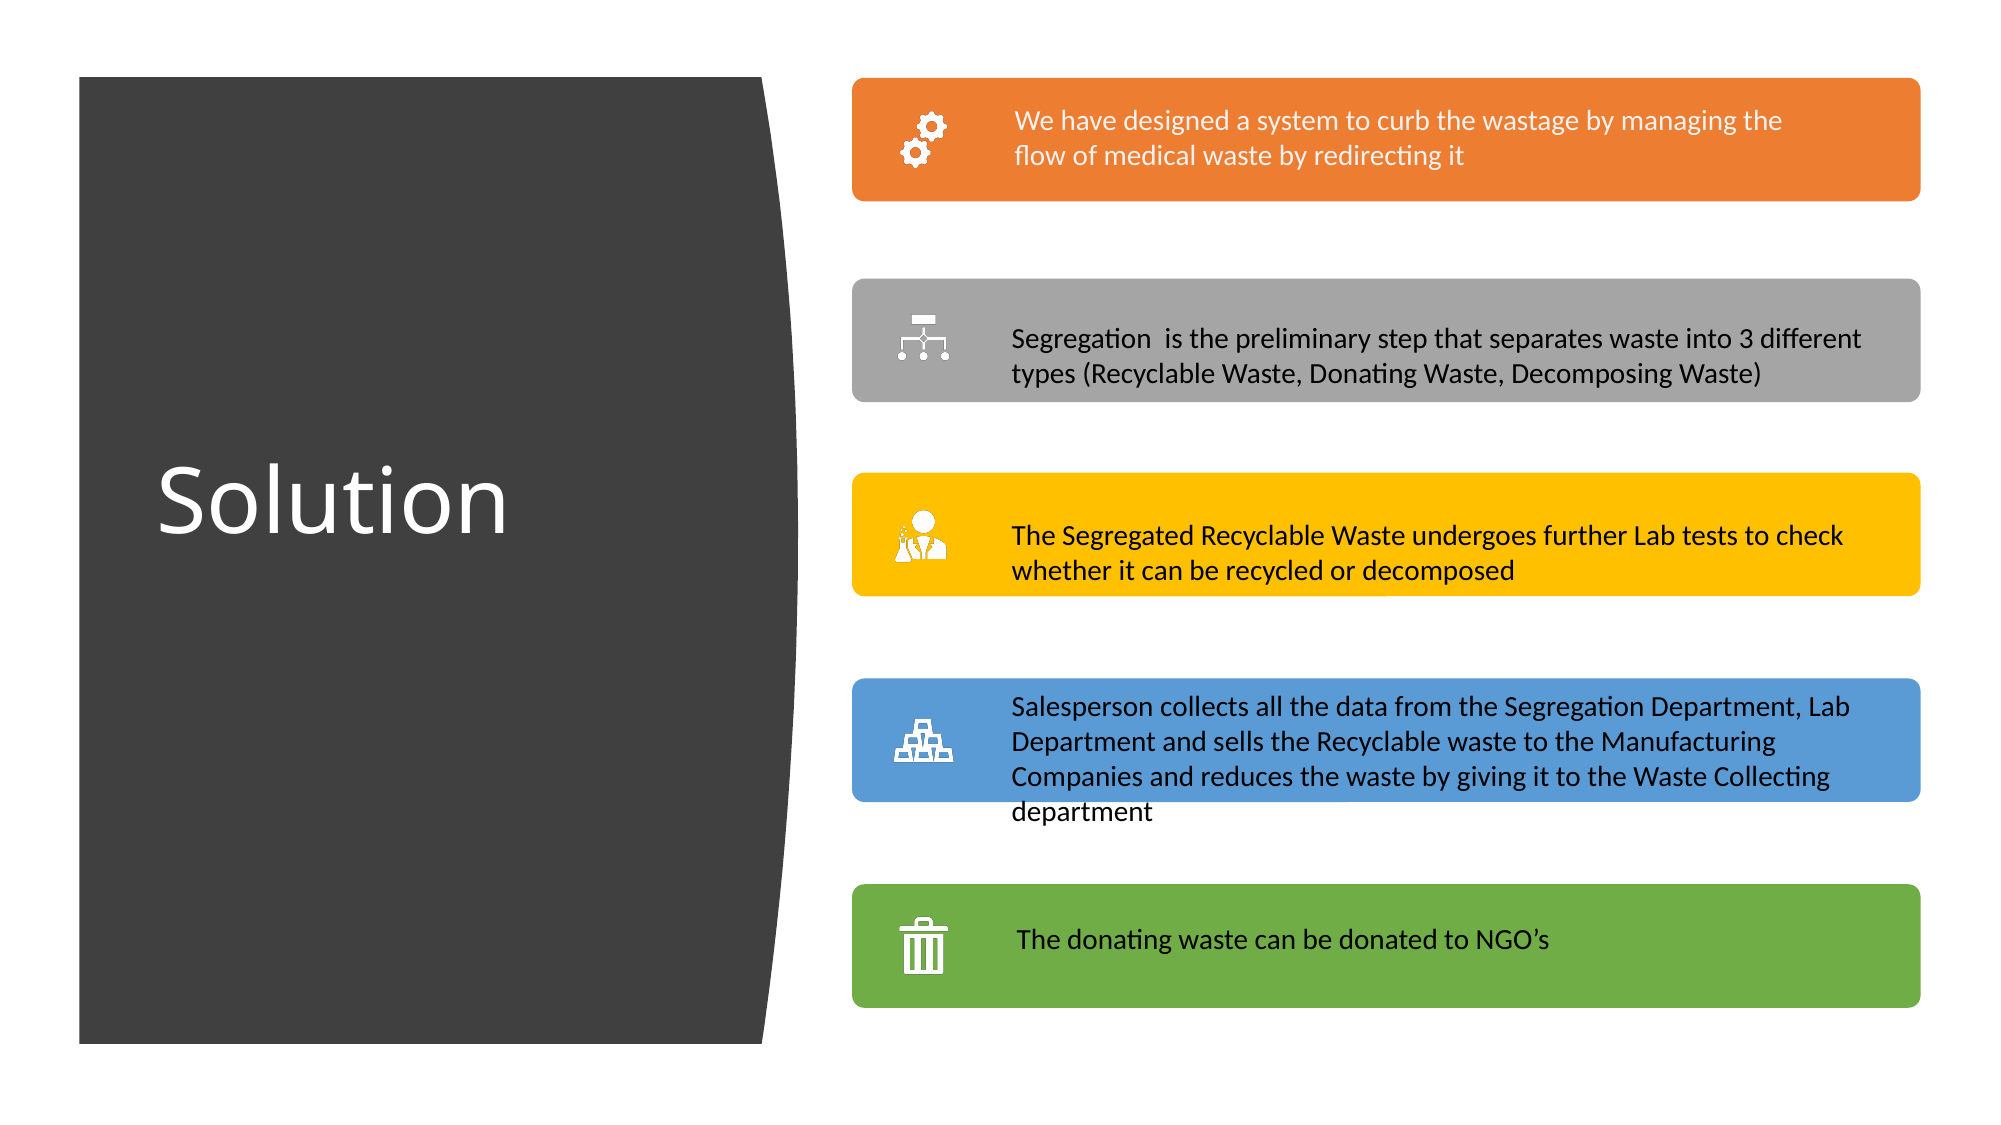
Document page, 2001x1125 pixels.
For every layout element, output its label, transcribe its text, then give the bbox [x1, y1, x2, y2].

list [852, 77, 1921, 1043]
title Solution [141, 166, 702, 953]
text_box [78, 76, 800, 1045]
